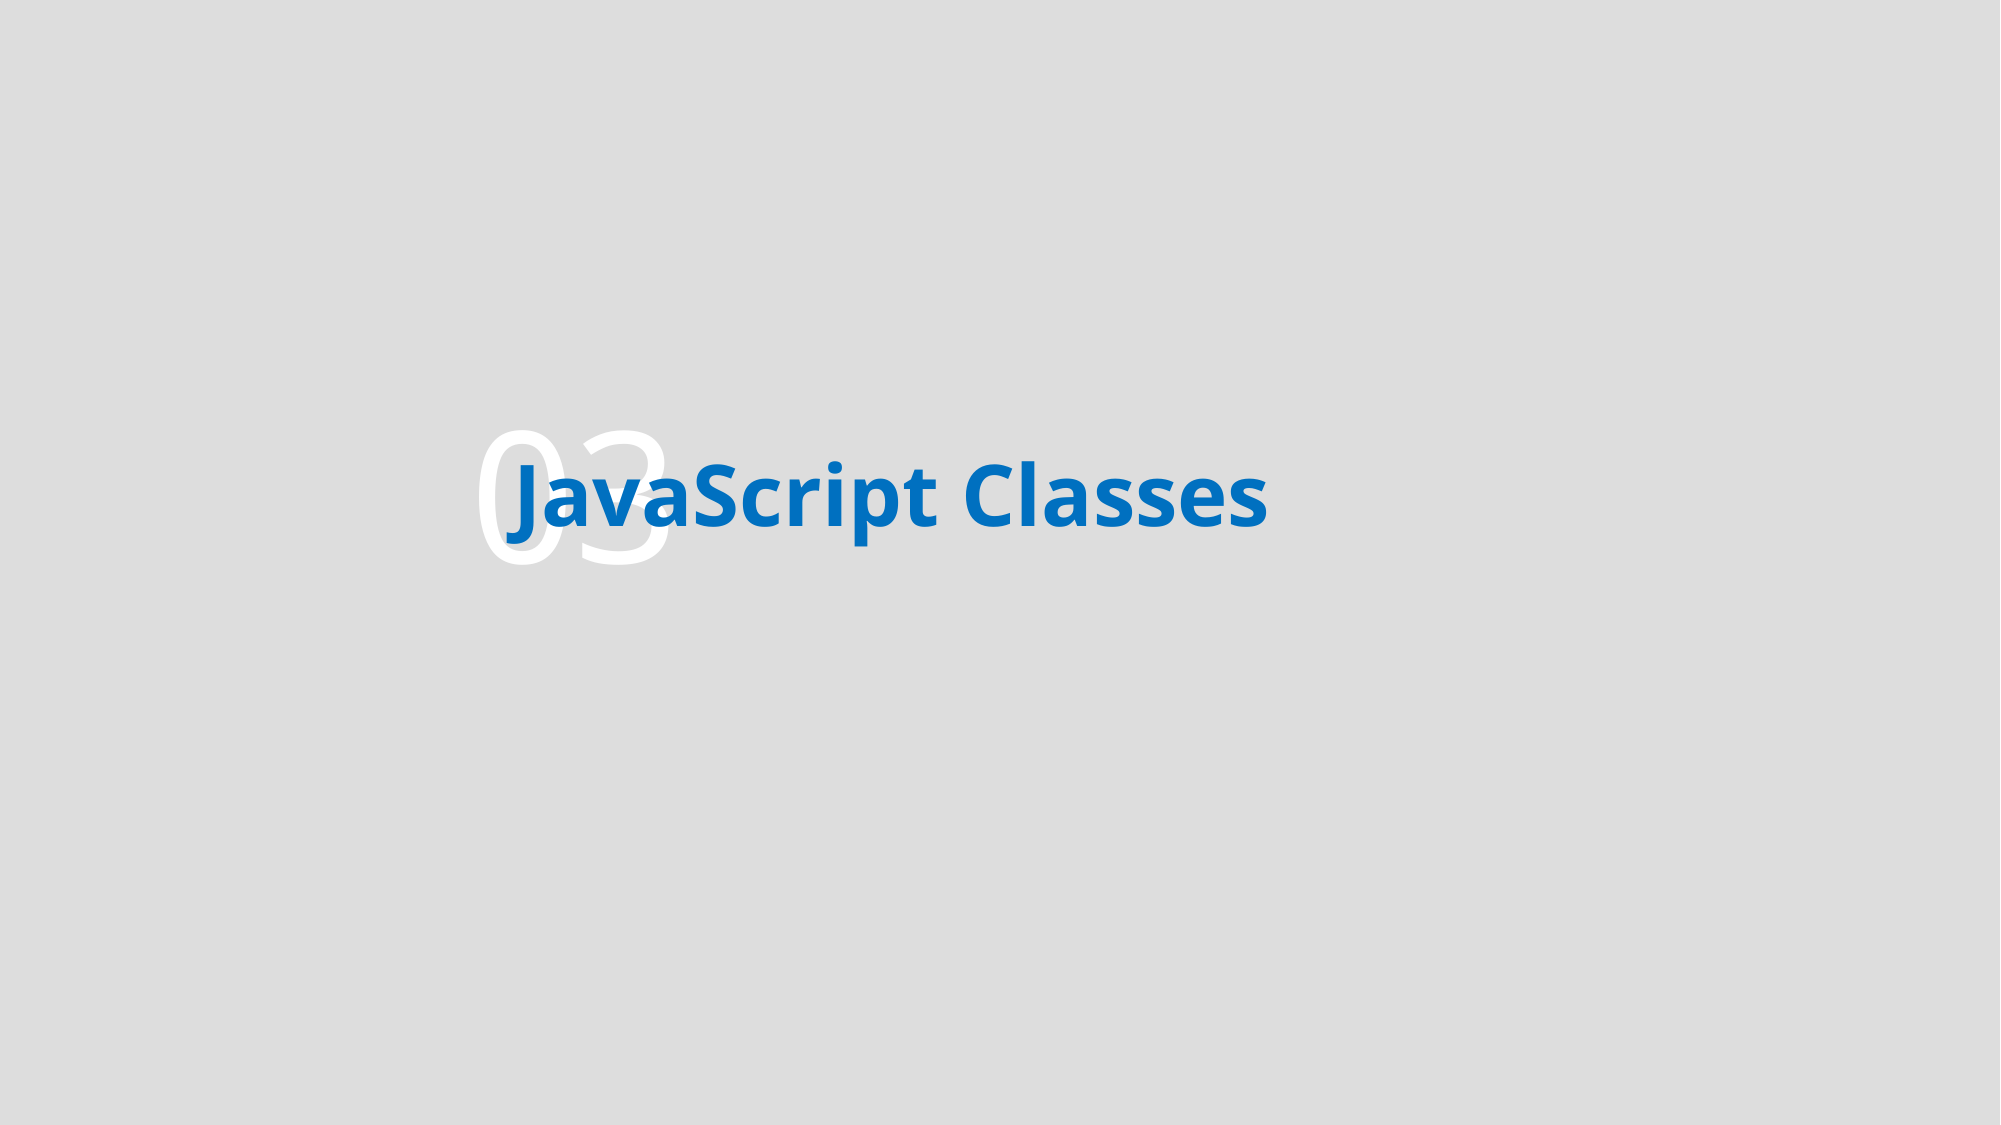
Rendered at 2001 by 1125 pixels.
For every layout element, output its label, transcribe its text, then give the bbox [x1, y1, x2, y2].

list 03 [454, 398, 845, 581]
title JavaScript Classes [498, 445, 1594, 553]
